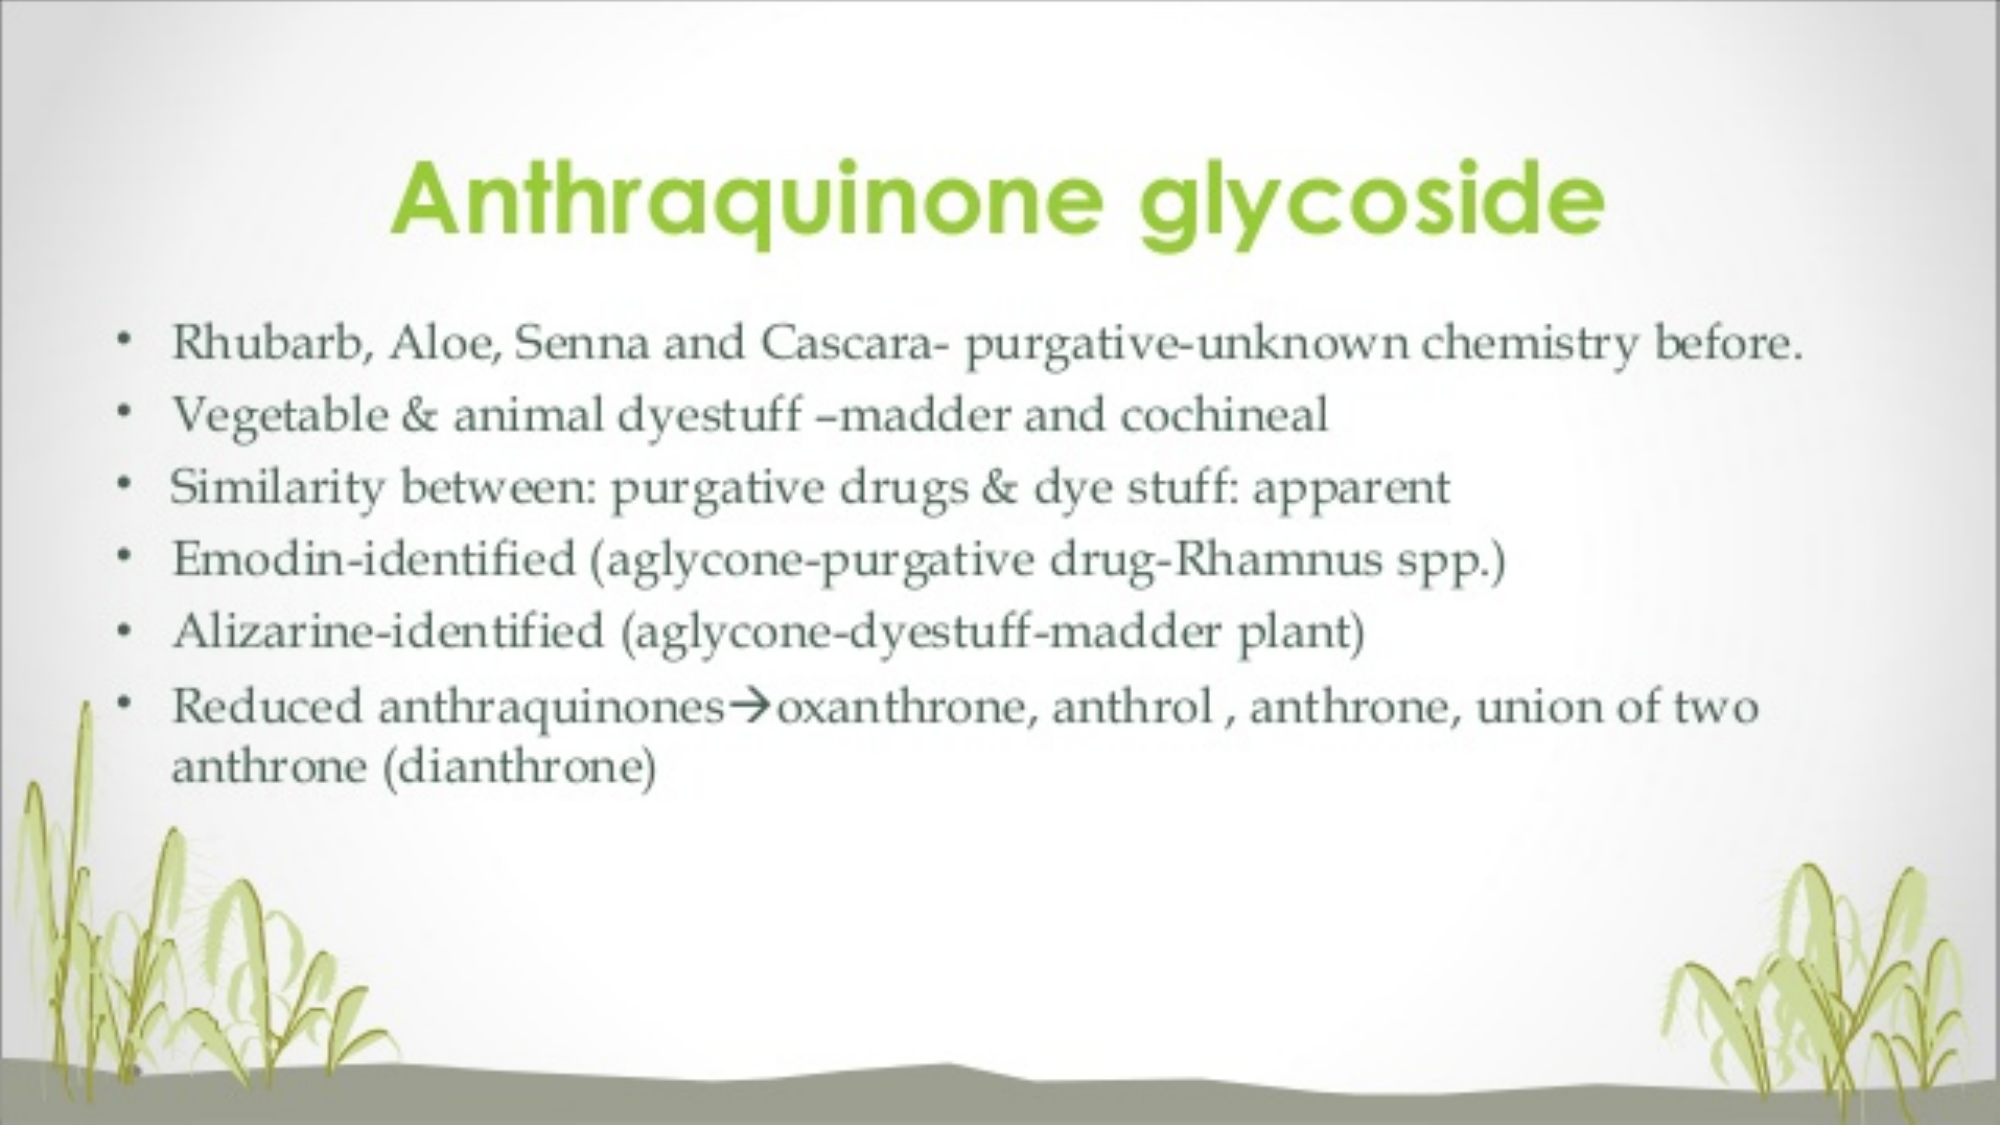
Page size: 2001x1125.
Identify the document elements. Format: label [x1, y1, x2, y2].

list [0, 0, 2000, 1125]
